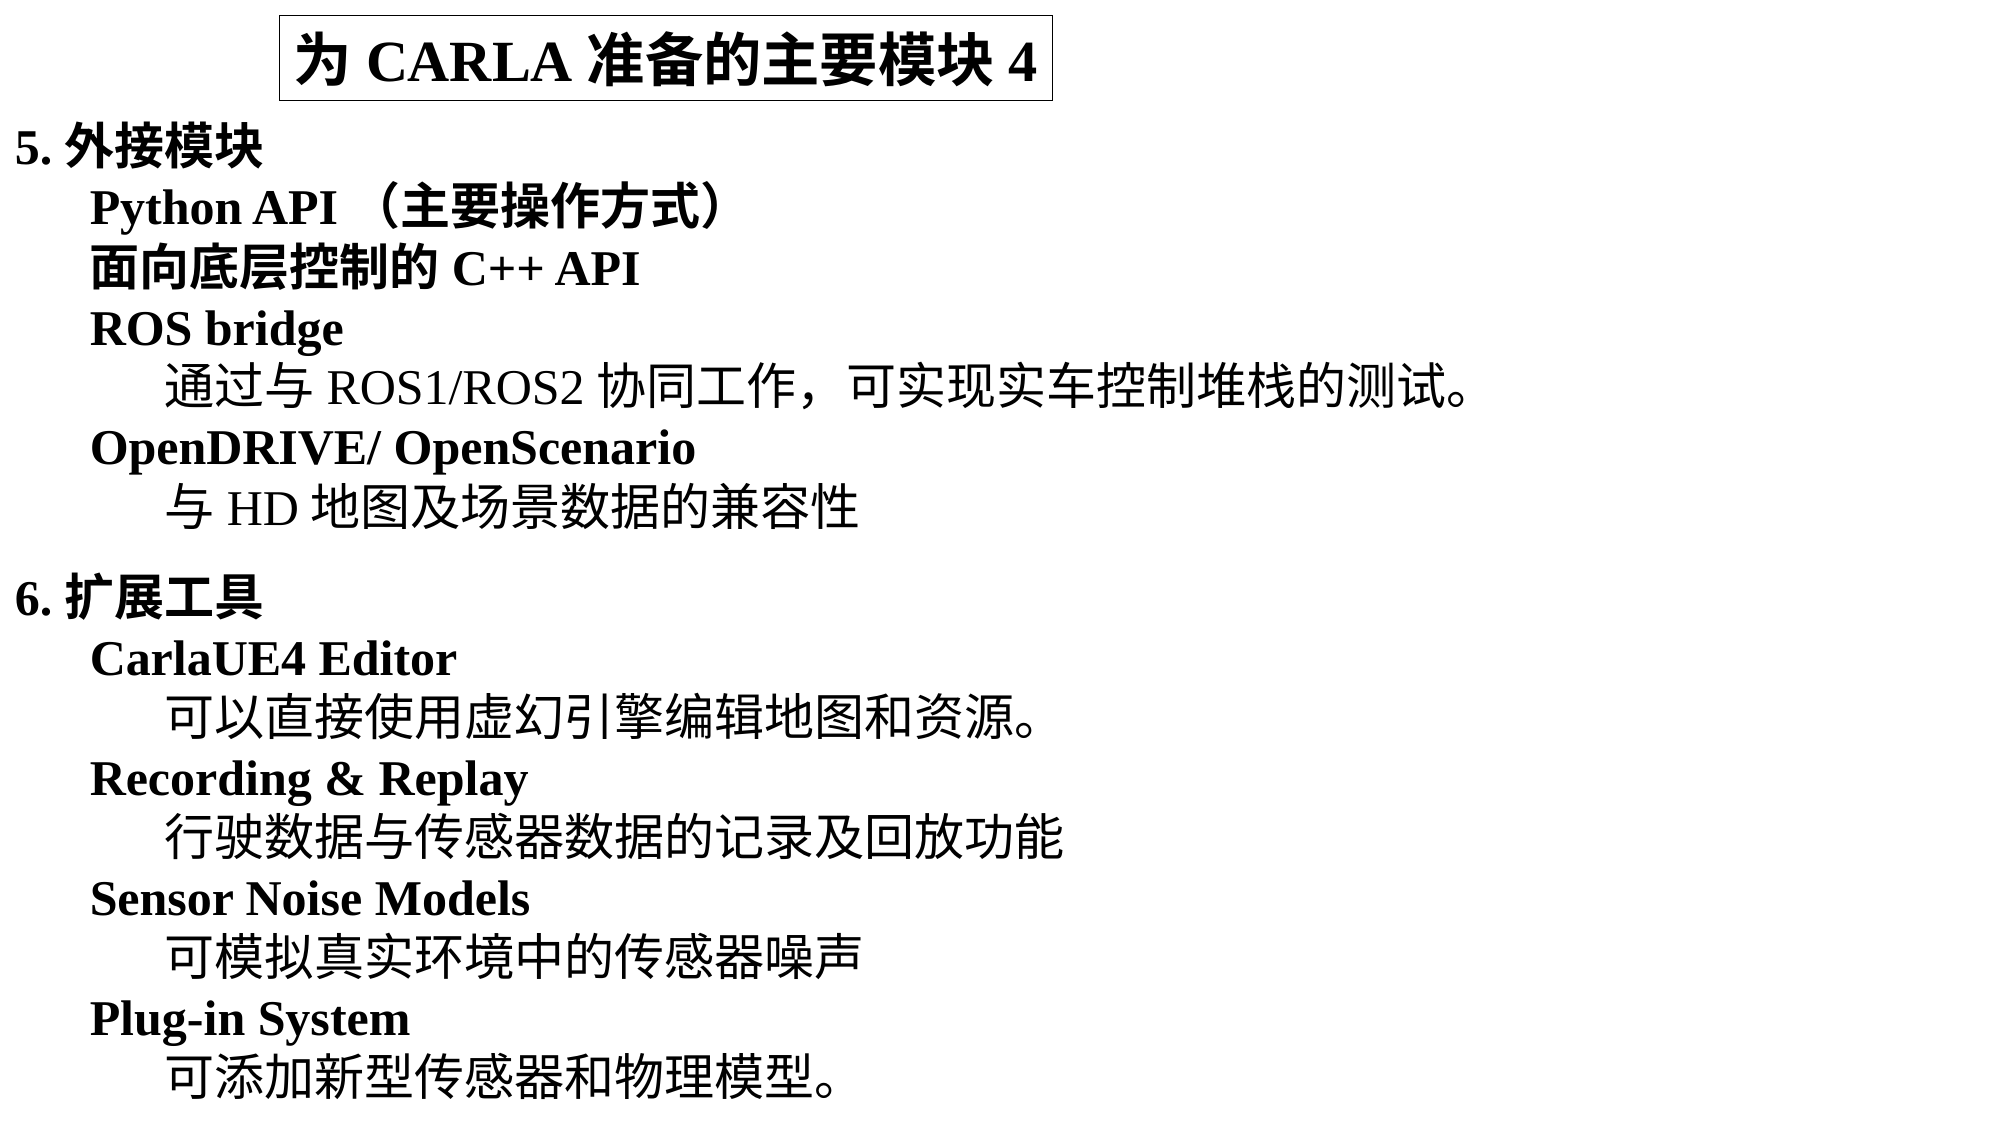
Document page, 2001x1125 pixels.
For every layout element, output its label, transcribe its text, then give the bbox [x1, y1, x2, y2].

text_box 为CARLA准备的主要模块4 [279, 15, 1053, 101]
text_box 5.外接模块 Python API（主要操作方式） 面向底层控制的C++ API ROS bridge 通过与ROS1/ROS2协同工作，可实现实车控制堆栈的测试。 OpenDRIVE/ OpenScenario 与HD地图及场景数据的兼容性 6.扩展工具 CarlaUE4 Editor 可以直接使用虚幻引擎编辑地图和资源。 Recording & Replay 行驶数据与传感器数据的记录及回放功能 Sensor Noise Models 可模拟真实环境中的传感器噪声 Plug-in System 可添加新型传感器和物理模型。 [0, 115, 2000, 1106]
